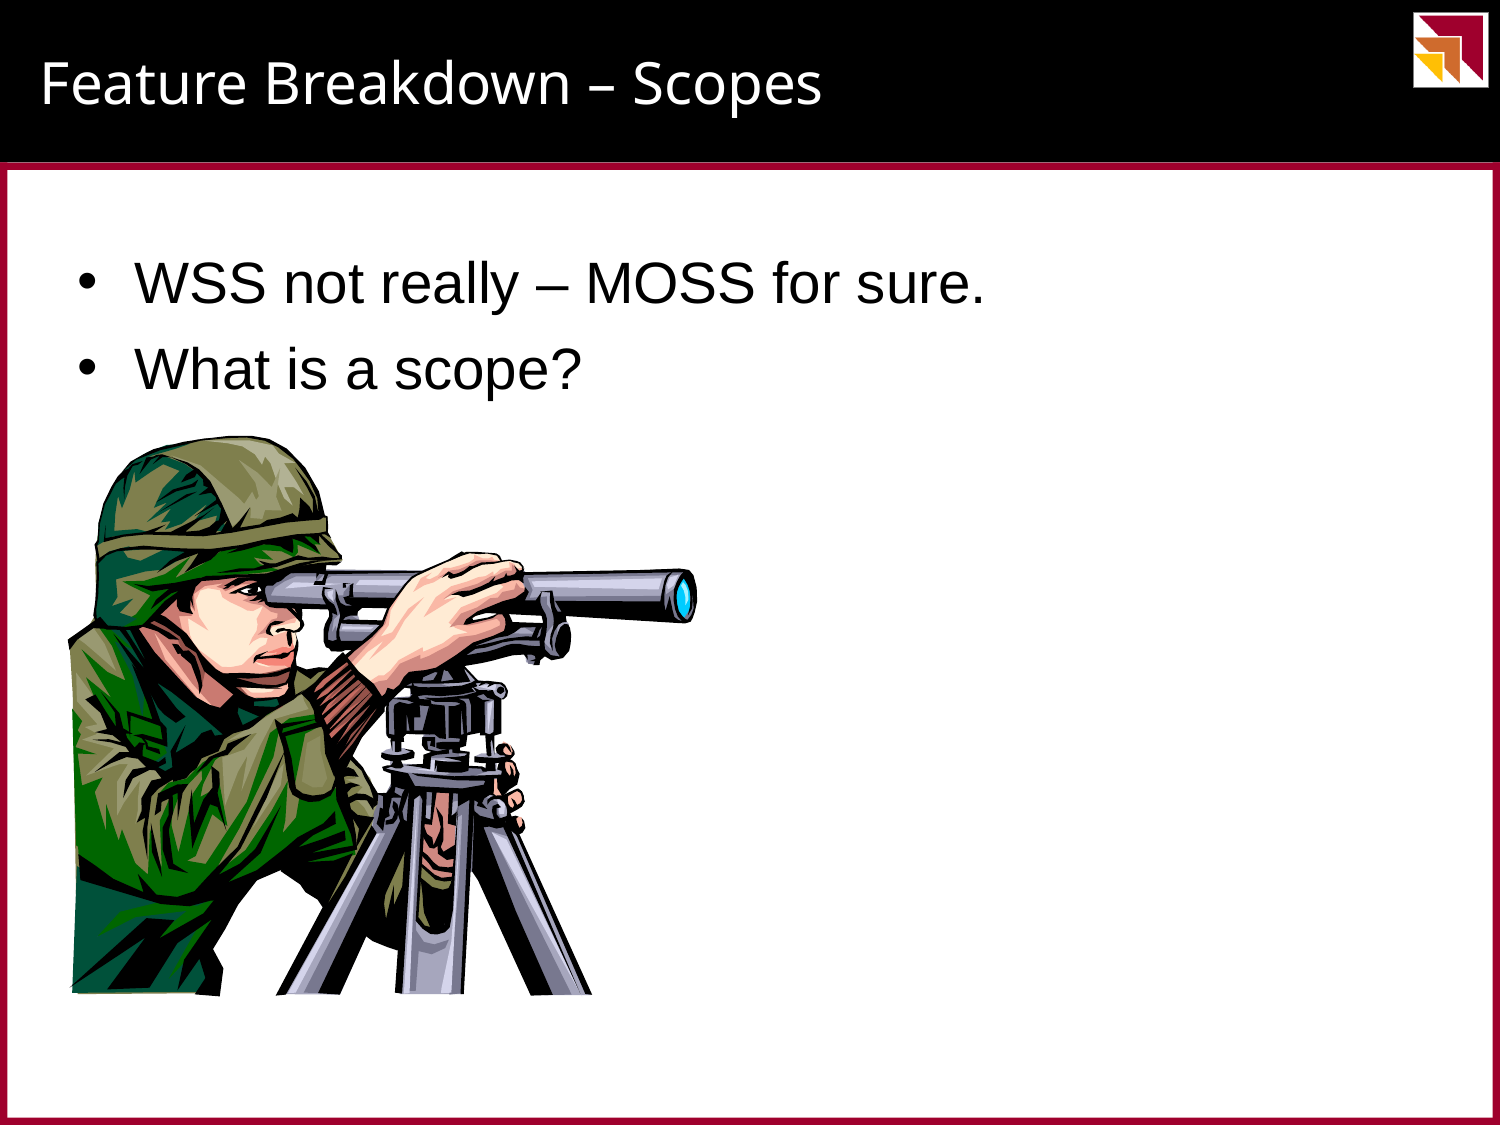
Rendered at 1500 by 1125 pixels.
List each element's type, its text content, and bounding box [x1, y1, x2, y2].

list WSS not really – MOSS for sure. What is a scope? [62, 237, 1438, 1088]
picture [1414, 13, 1488, 87]
picture [67, 432, 703, 1003]
title Feature Breakdown – Scopes [24, 0, 1400, 163]
